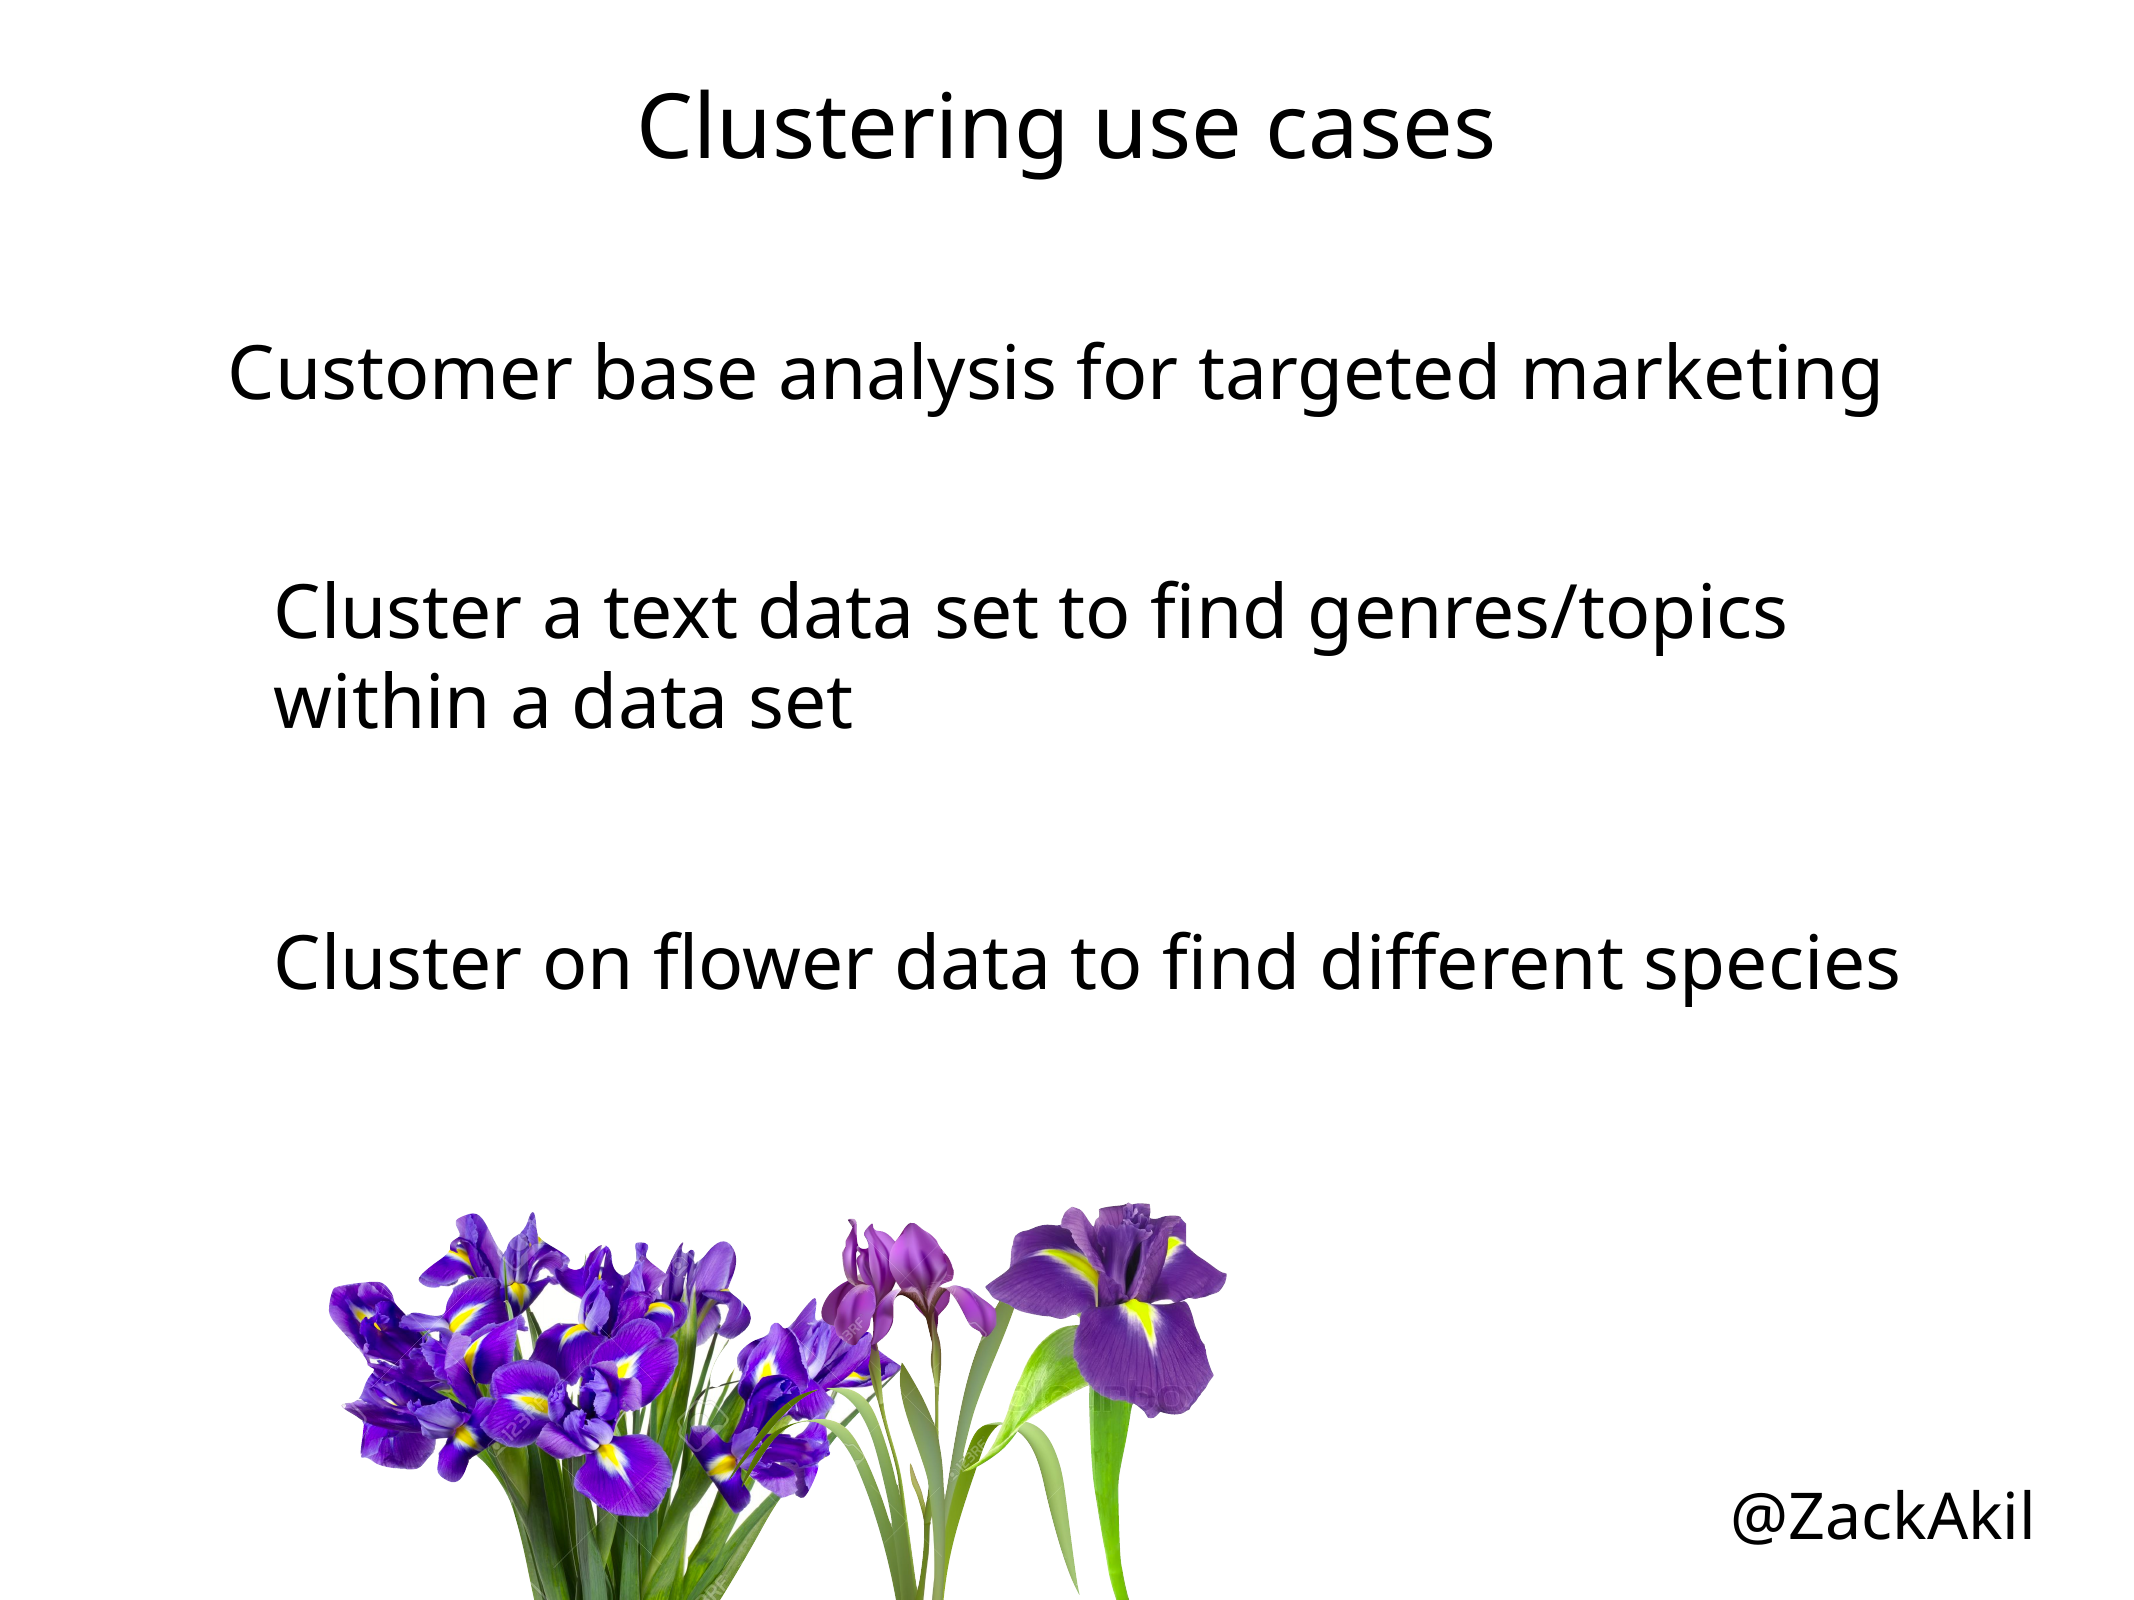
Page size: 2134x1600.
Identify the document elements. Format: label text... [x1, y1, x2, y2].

text_box Cluster on flower data to find different species [265, 905, 1924, 1013]
text_box Cluster a text data set to find genres/topics within a data set [265, 554, 1924, 752]
picture [328, 1202, 1227, 1600]
title Clustering use cases [155, 59, 1978, 186]
text_box Customer base analysis for targeted marketing [219, 316, 1914, 424]
